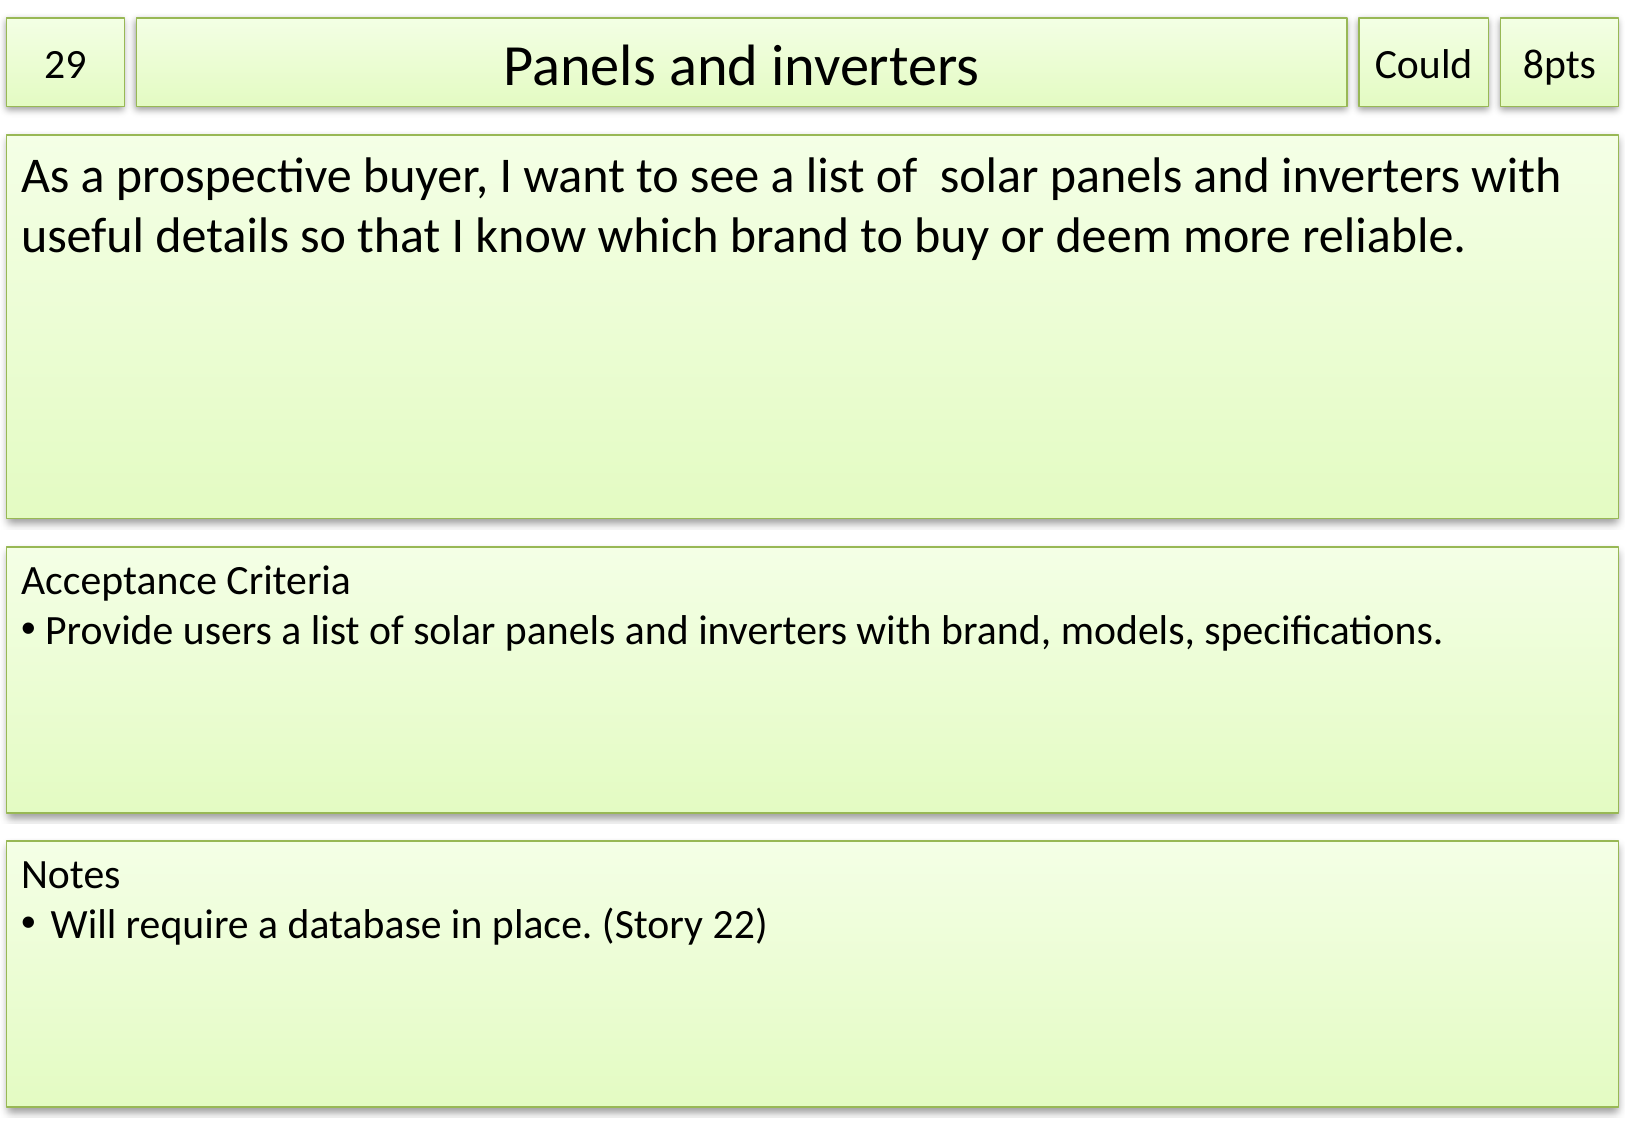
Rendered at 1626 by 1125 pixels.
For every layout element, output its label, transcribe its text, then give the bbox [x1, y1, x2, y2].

text_box Panels and inverters [136, 17, 1348, 107]
text_box Could [1358, 17, 1489, 107]
text_box Acceptance Criteria Provide users a list of solar panels and inverters with brand, models, specifications. [6, 546, 1619, 814]
text_box 29 [6, 17, 125, 107]
text_box Notes Will require a database in place. (Story 22) [6, 840, 1619, 1108]
text_box 8pts [1500, 17, 1619, 107]
text_box As a prospective buyer, I want to see a list of solar panels and inverters with useful details so that I know which brand to buy or deem more reliable. [6, 134, 1619, 519]
